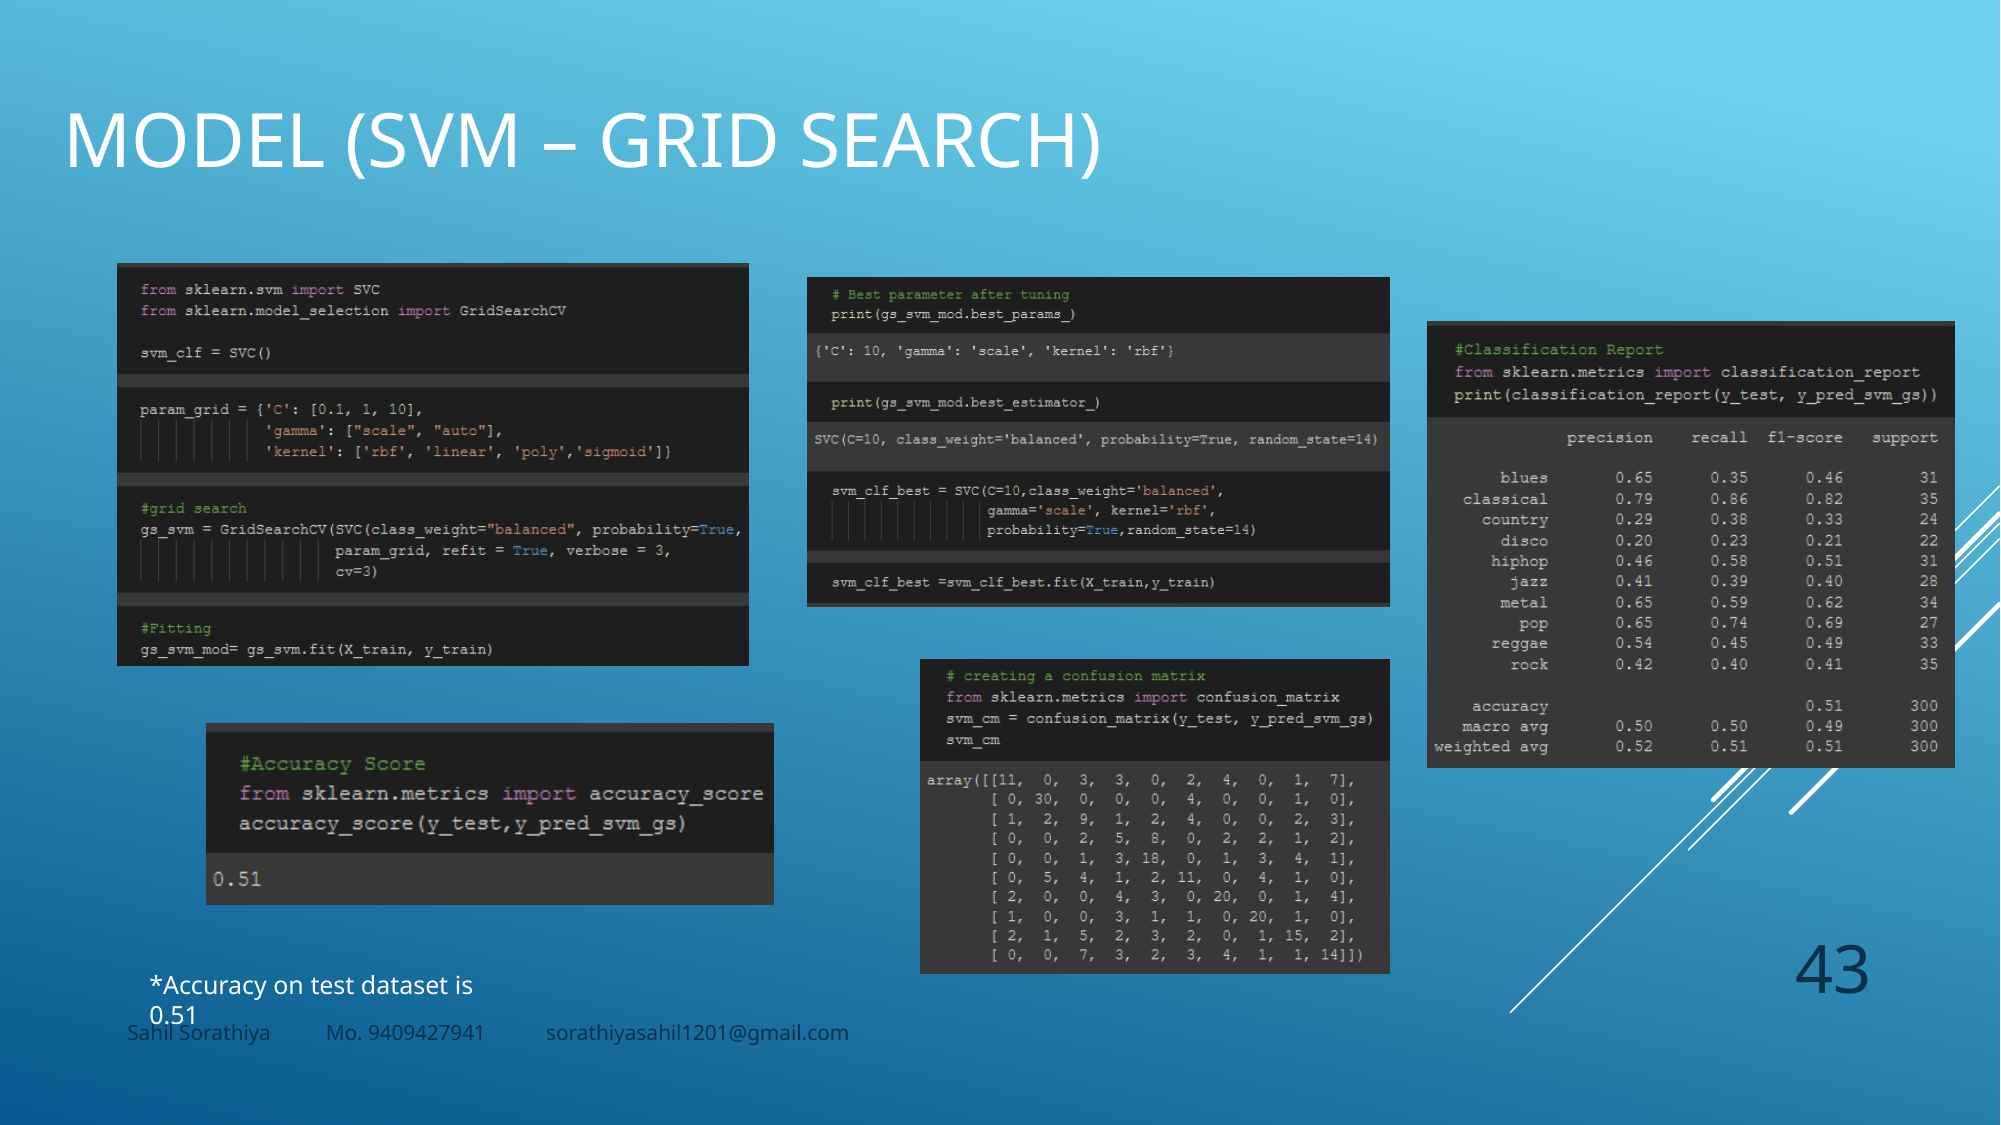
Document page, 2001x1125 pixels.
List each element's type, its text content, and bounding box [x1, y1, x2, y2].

text_box *Accuracy on test dataset is 0.51 [134, 962, 536, 1037]
picture [1427, 321, 1955, 768]
picture [806, 277, 1390, 607]
picture [205, 723, 774, 905]
slide_number 43 [1700, 915, 1888, 1025]
picture [920, 659, 1390, 974]
footer Sahil Sorathiya Mo. 9409427941 sorathiyasahil1201@gmail.com [112, 1012, 1350, 1073]
title Model (SVM – Grid Search) [48, 14, 1449, 262]
picture [117, 263, 749, 666]
